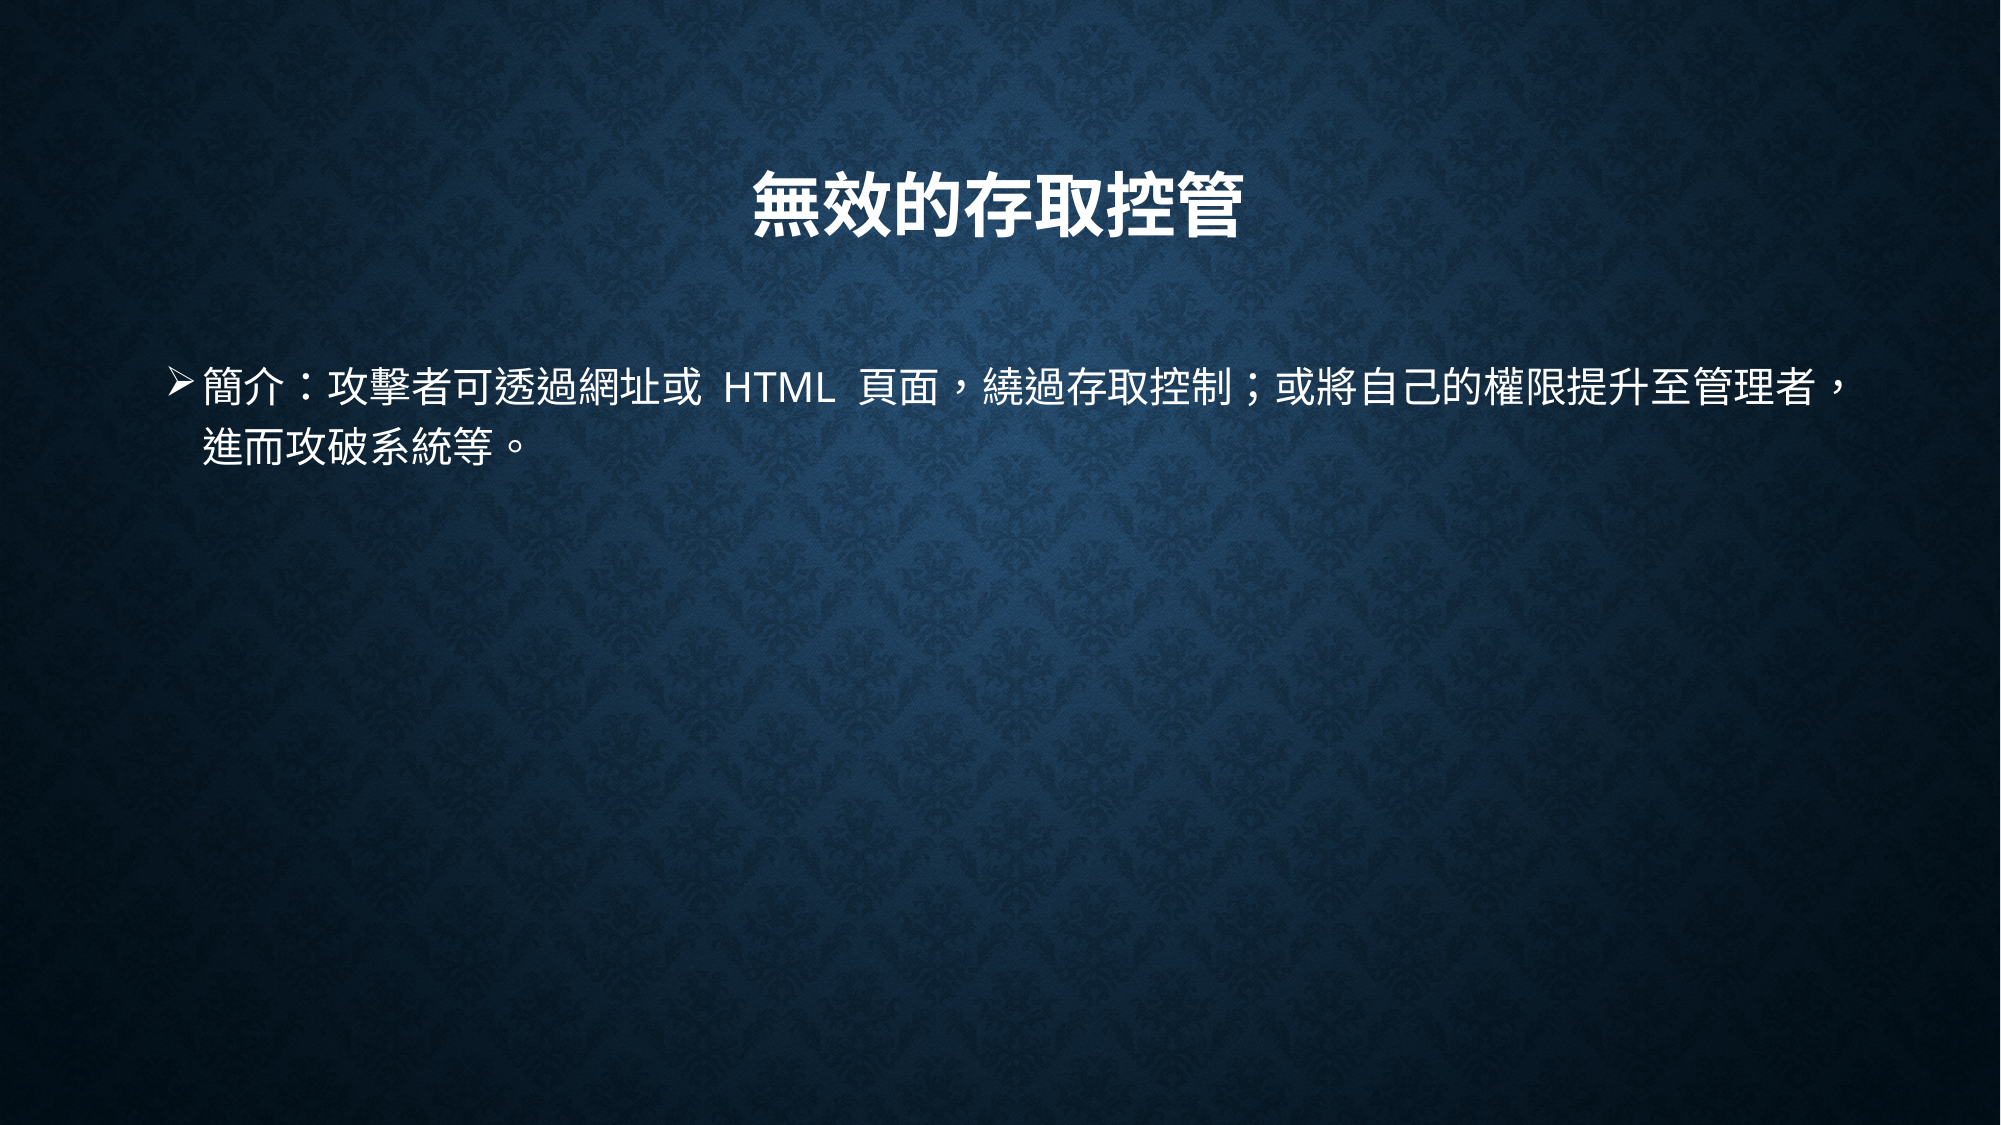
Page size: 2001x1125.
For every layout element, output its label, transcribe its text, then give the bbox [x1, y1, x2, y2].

title 無效的存取控管 [149, 99, 1849, 318]
list 簡介：攻擊者可透過網址或 HTML 頁面，繞過存取控制；或將自己的權限提升至管理者，進而攻破系統等。 [149, 343, 1849, 950]
